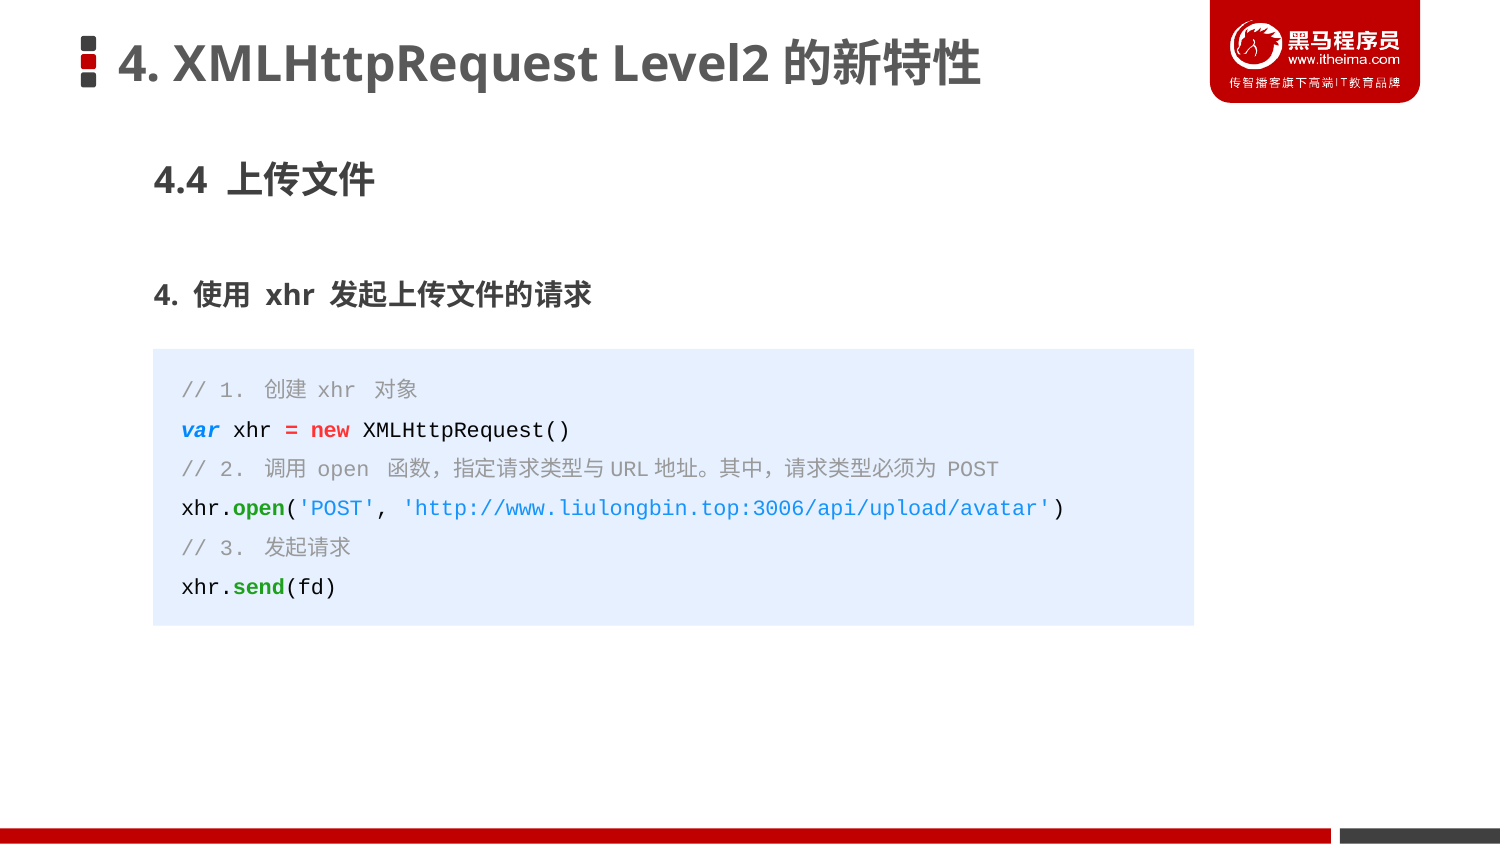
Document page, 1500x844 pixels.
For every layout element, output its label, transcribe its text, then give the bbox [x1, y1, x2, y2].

picture [1211, 11, 1419, 97]
text_box 4. 使用 xhr 发起上传文件的请求 [139, 273, 1204, 320]
title 4. XMLHttpRequest Level2的新特性 [103, 0, 1209, 130]
list 4.4 上传文件 [139, 153, 1209, 243]
text_box // 1. 创建 xhr 对象 var xhr = new XMLHttpRequest() // 2. 调用 open 函数，指定请求类型与URL地址。其中，请求类型必须为 POST xhr.open('POST', 'http://www.liulongbin.top:3006/api/upload/avatar') // 3. 发起请求 xhr.send(fd) [152, 348, 1195, 627]
